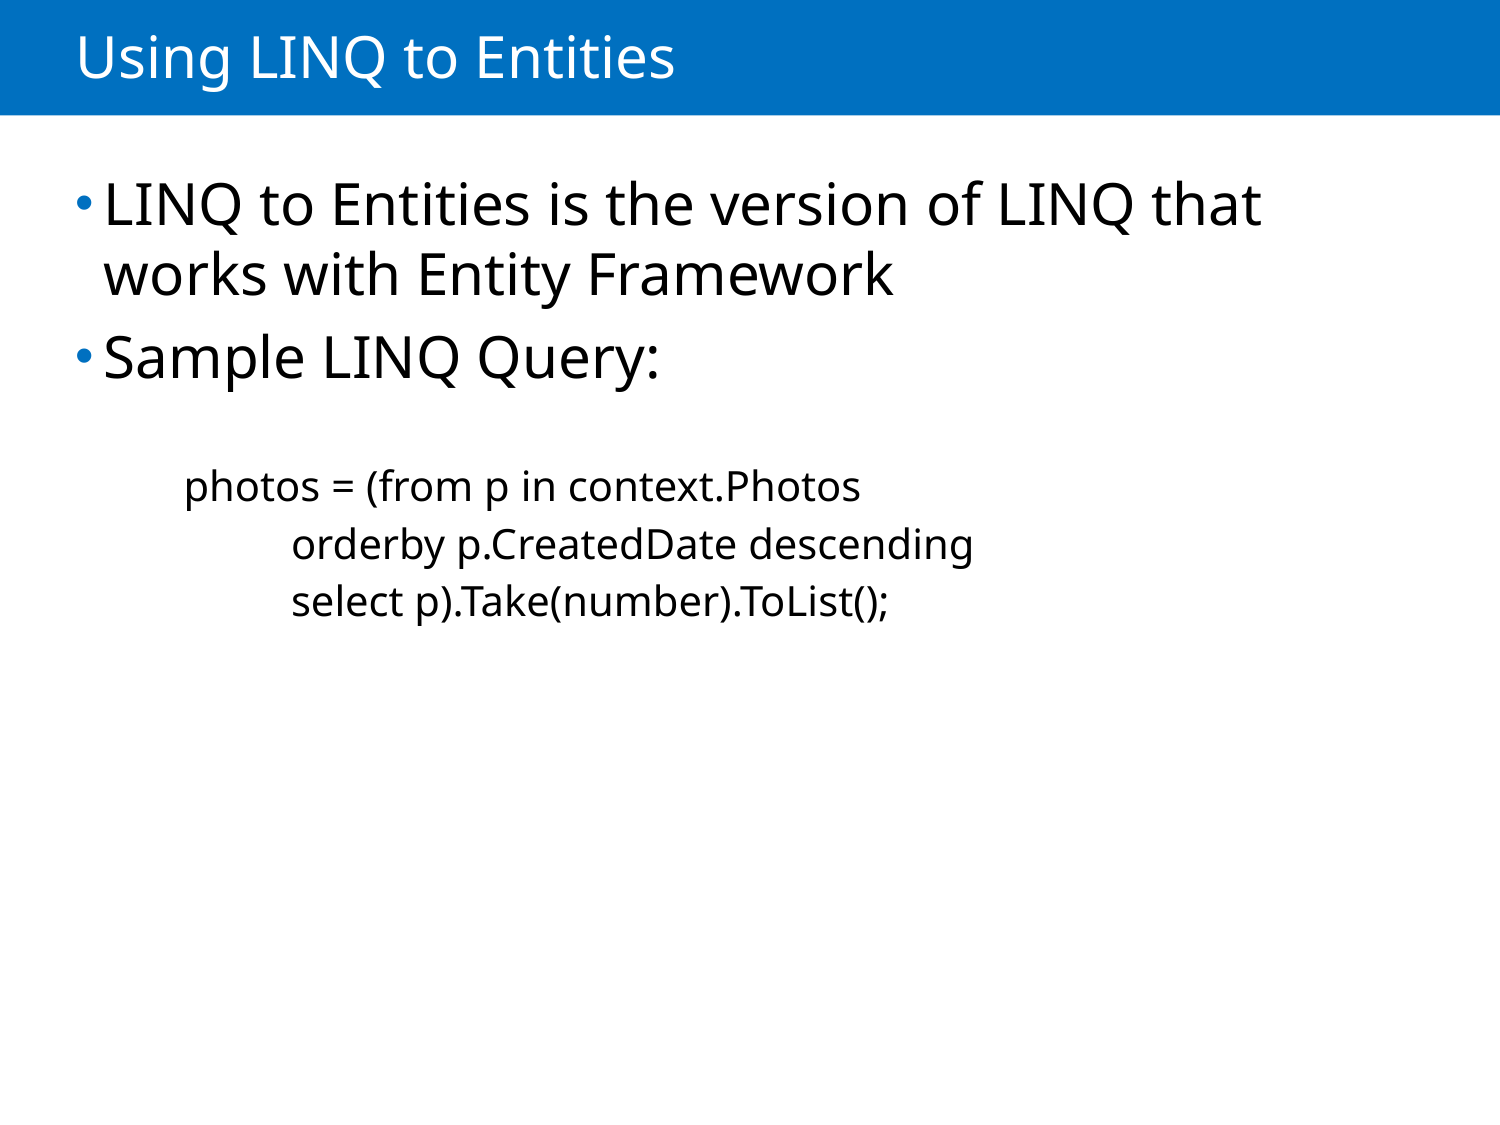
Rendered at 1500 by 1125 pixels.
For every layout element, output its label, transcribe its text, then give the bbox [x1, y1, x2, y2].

title Using LINQ to Entities [75, 0, 1351, 122]
text_box LINQ to Entities is the version of LINQ that works with Entity Framework Sample LINQ Query: [75, 167, 1408, 357]
text_box photos = (from p in context.Photos orderby p.CreatedDate descending select p).Take(number).ToList(); [168, 445, 1384, 633]
